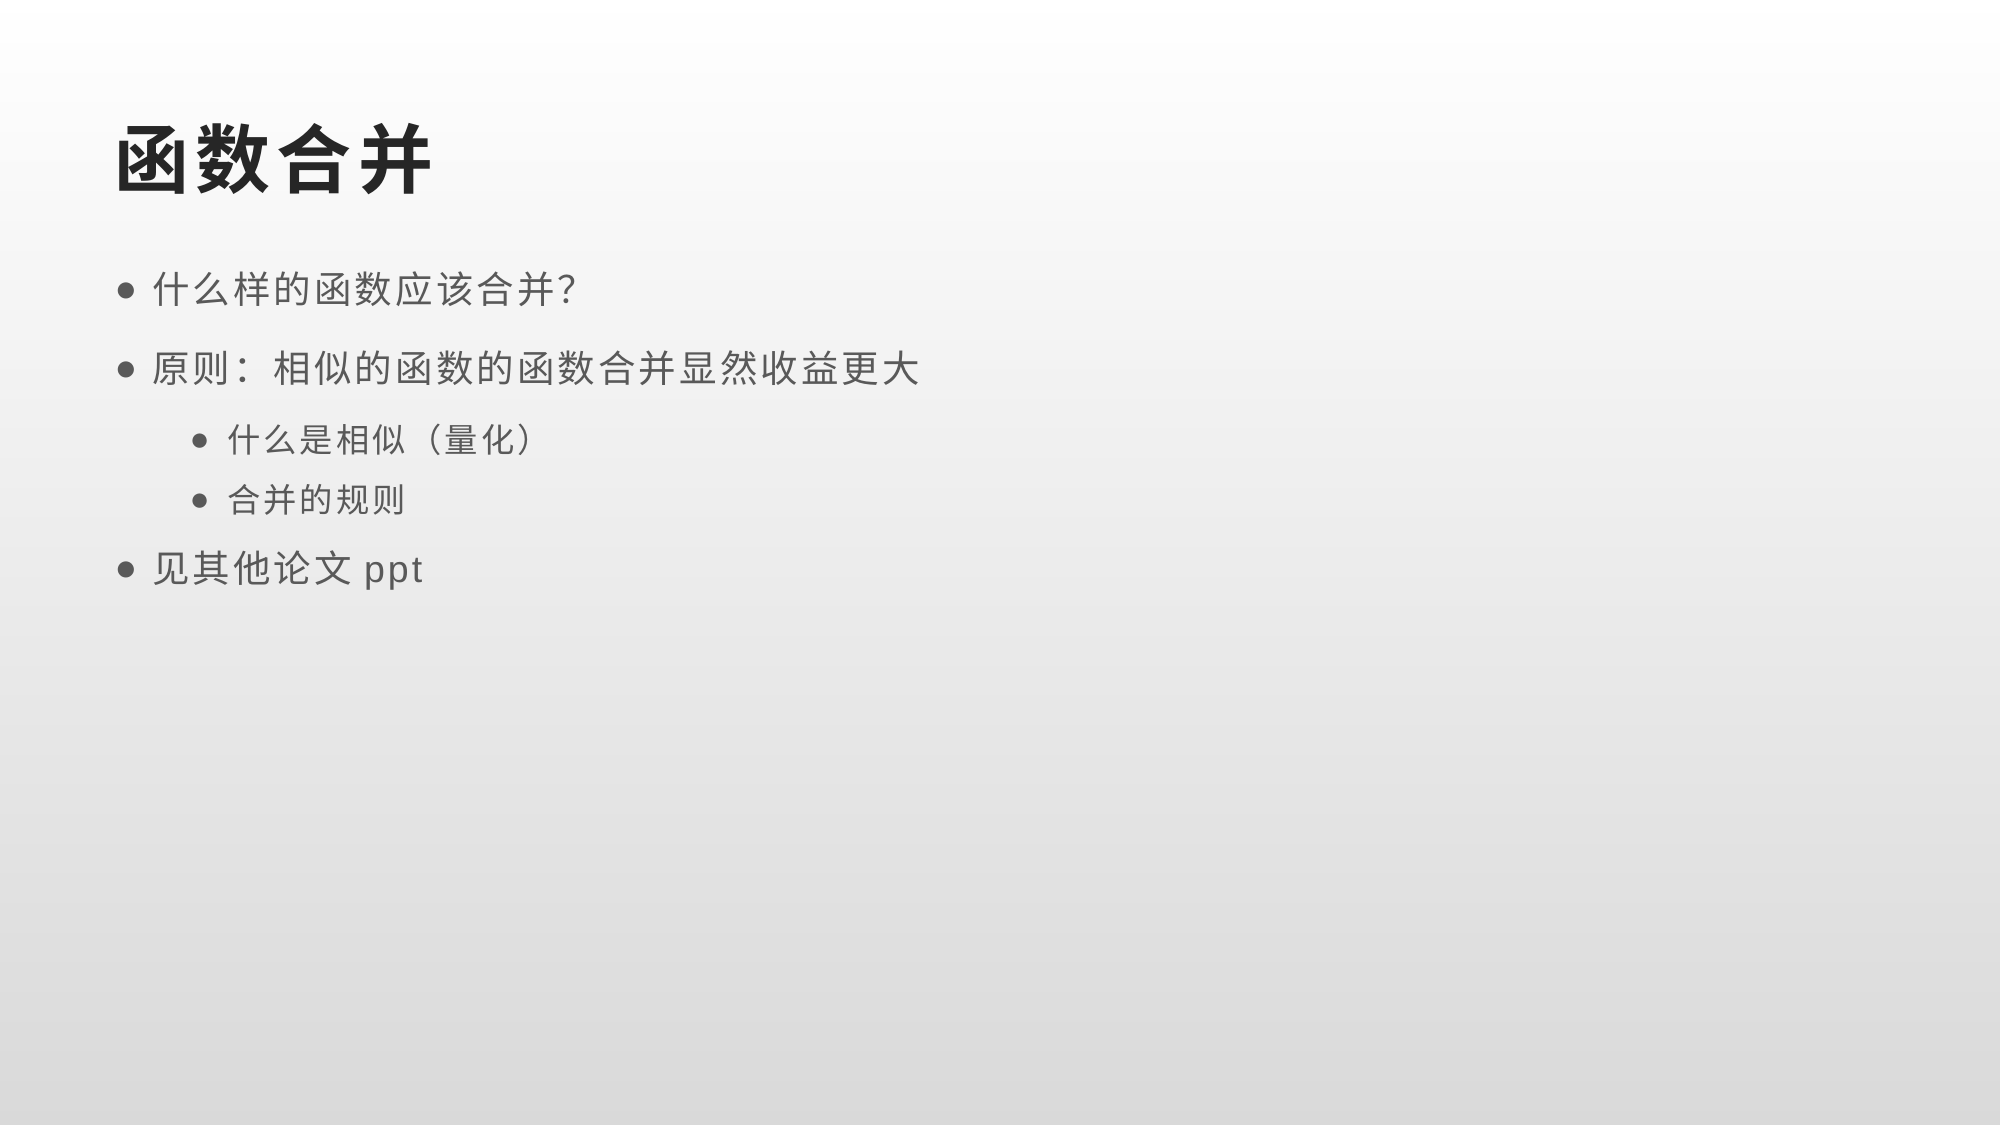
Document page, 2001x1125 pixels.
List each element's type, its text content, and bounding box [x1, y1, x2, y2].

list 什么样的函数应该合并？ 原则：相似的函数的函数合并显然收益更大 什么是相似（量化） 合并的规则 见其他论文ppt [99, 244, 1900, 1026]
title 函数合并 [99, 99, 1900, 216]
